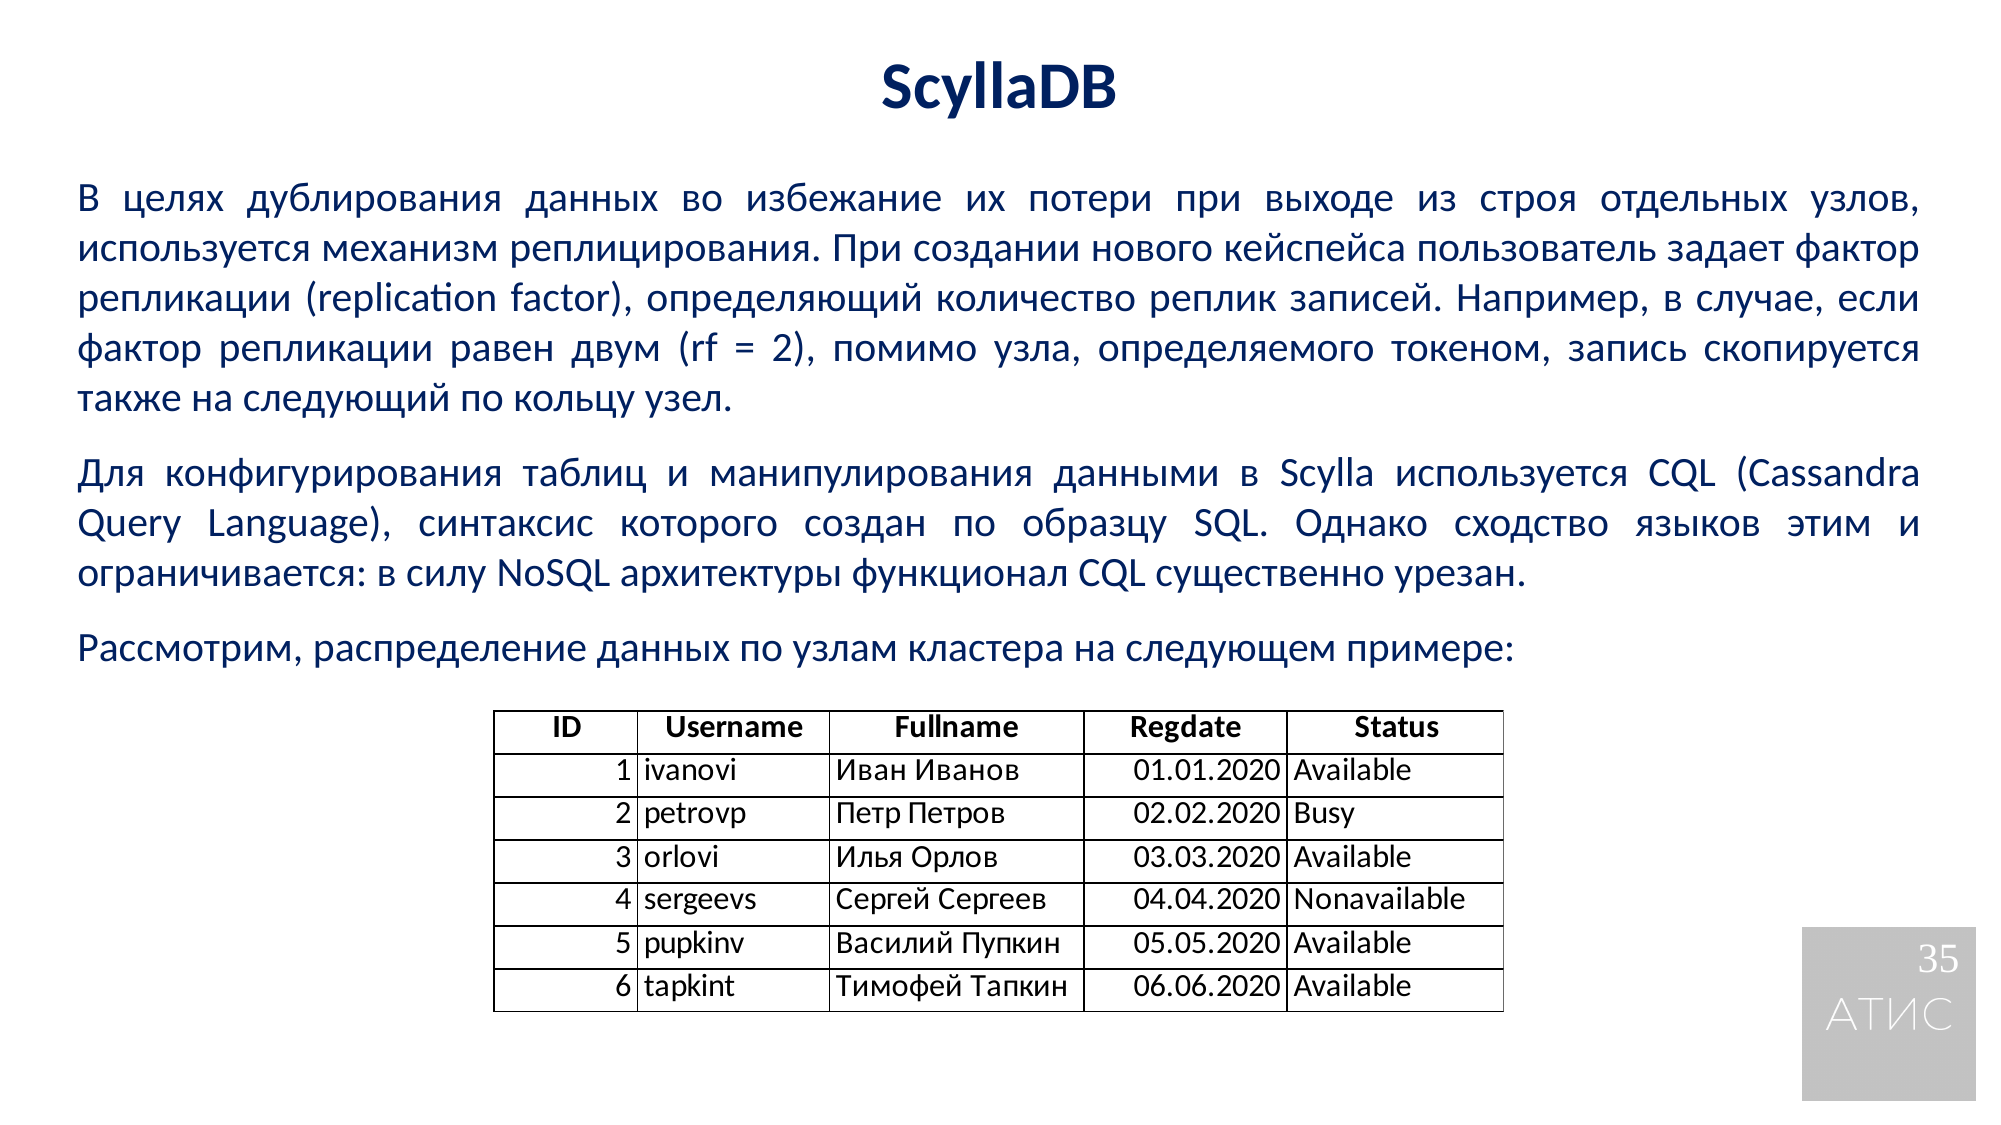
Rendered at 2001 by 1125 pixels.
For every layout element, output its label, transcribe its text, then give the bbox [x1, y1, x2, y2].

text_box В целях дублирования данных во избежание их потери при выходе из строя отдельных узлов, используется механизм реплицирования. При создании нового кейспейса пользователь задает фактор репликации (replication factor), определяющий количество реплик записей. Например, в случае, если фактор репликации равен двум (rf = 2), помимо узла, определяемого токеном, запись скопируется также на следующий по кольцу узел. Для конфигурирования таблиц и манипулирования данными в Scylla используется CQL (Cassandra Query Language), синтаксис которого создан по образцу SQL. Однако сходство языков этим и ограничивается: в силу NoSQL архитектуры функционал CQL существенно урезан. Рассмотрим, распределение данных по узлам кластера на следующем примере: [62, 162, 1936, 1097]
picture [1802, 927, 1976, 1101]
title ScyllaDB [0, 34, 2000, 149]
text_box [493, 710, 1506, 1014]
